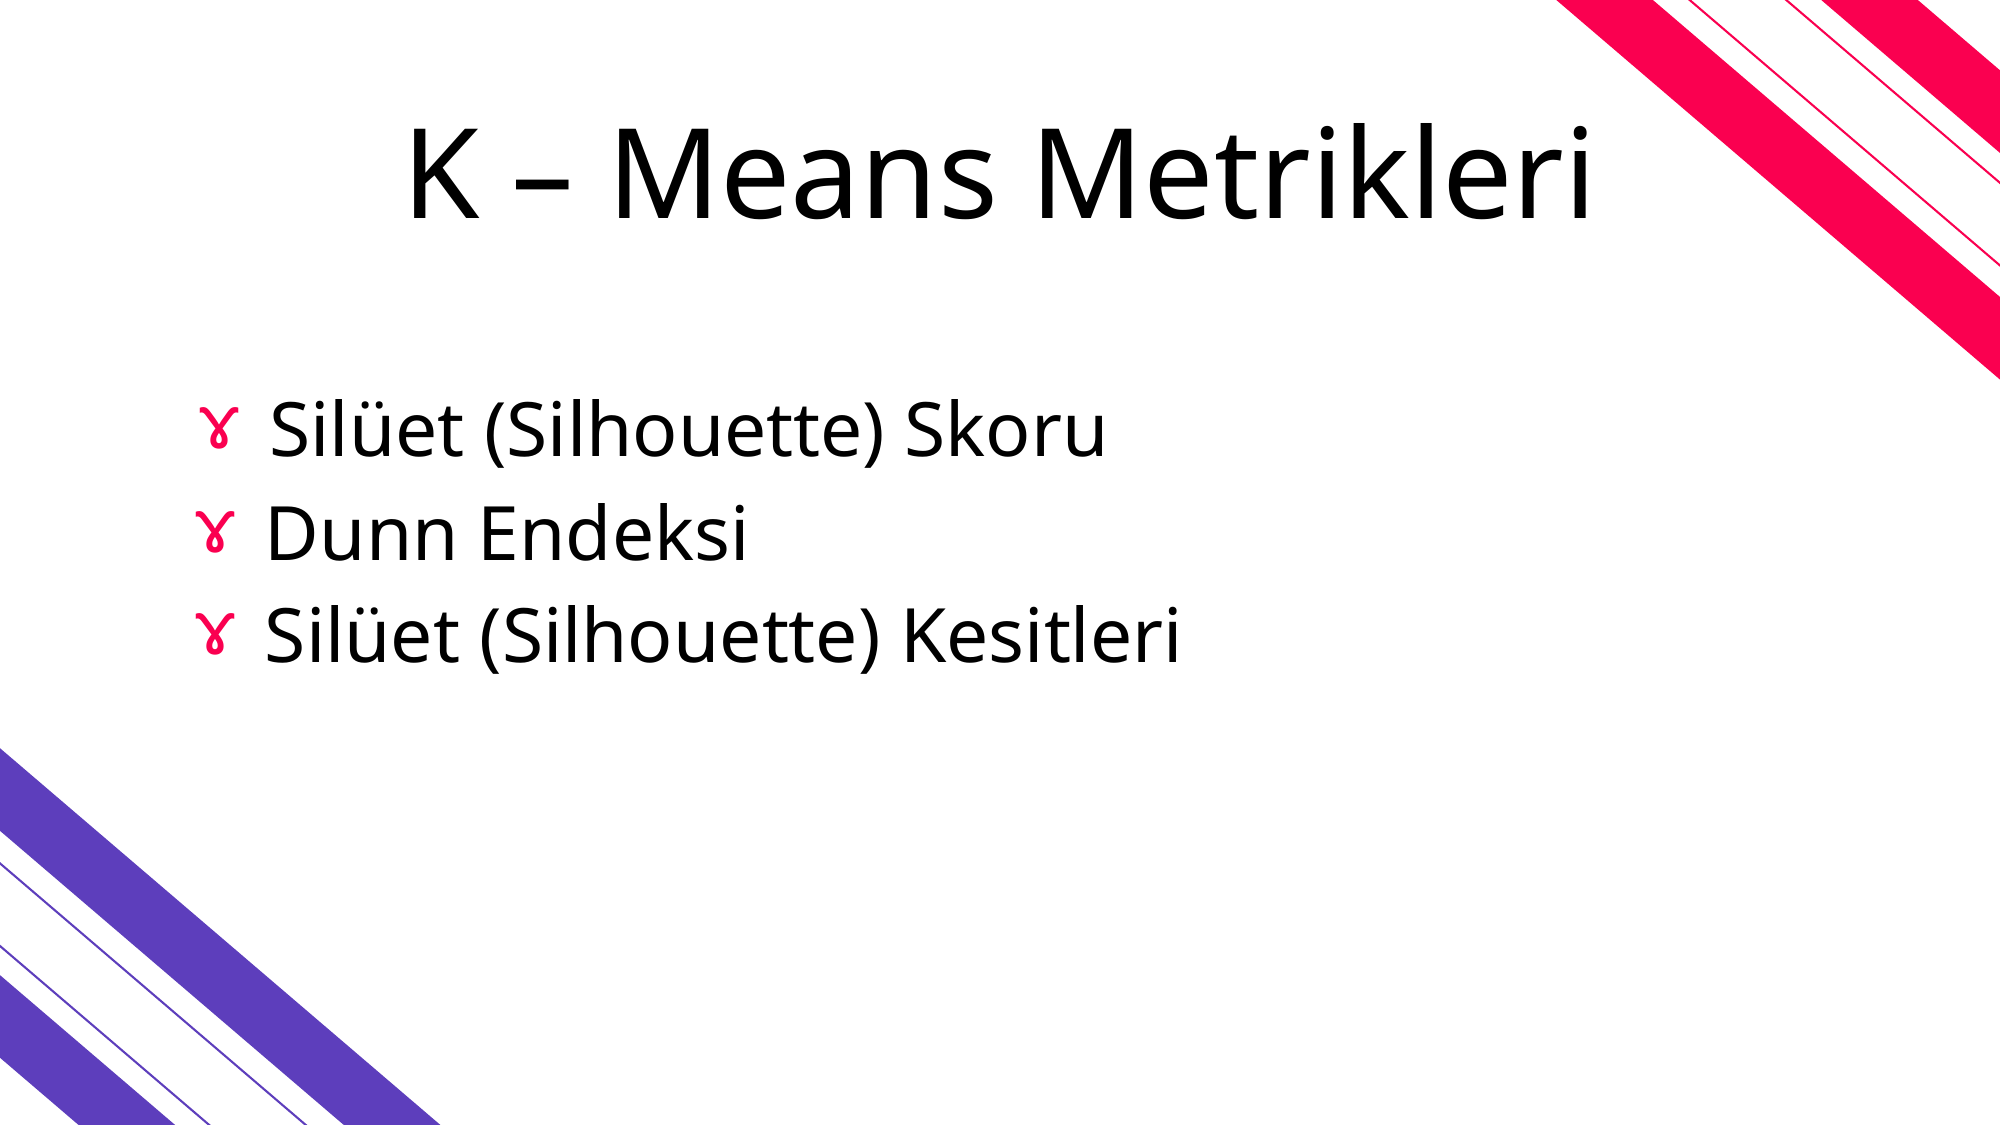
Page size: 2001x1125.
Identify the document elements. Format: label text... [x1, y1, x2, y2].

text_box [0, 862, 308, 1125]
text_box ɤ [181, 571, 250, 679]
text_box [0, 973, 177, 1125]
text_box [1688, 0, 2000, 267]
text_box Silüet (Silhouette) Skoru [254, 372, 1755, 480]
text_box [1750, 81, 2000, 381]
text_box Silüet (Silhouette) Kesitleri [249, 578, 1750, 686]
text_box [0, 746, 443, 1125]
text_box Dunn Endeksi [249, 476, 1750, 578]
text_box ɤ [185, 365, 255, 473]
text_box [1819, 0, 2000, 155]
text_box [1554, 0, 1722, 57]
text_box ɤ [181, 468, 250, 571]
title K – Means Metrikleri [249, 57, 1750, 253]
